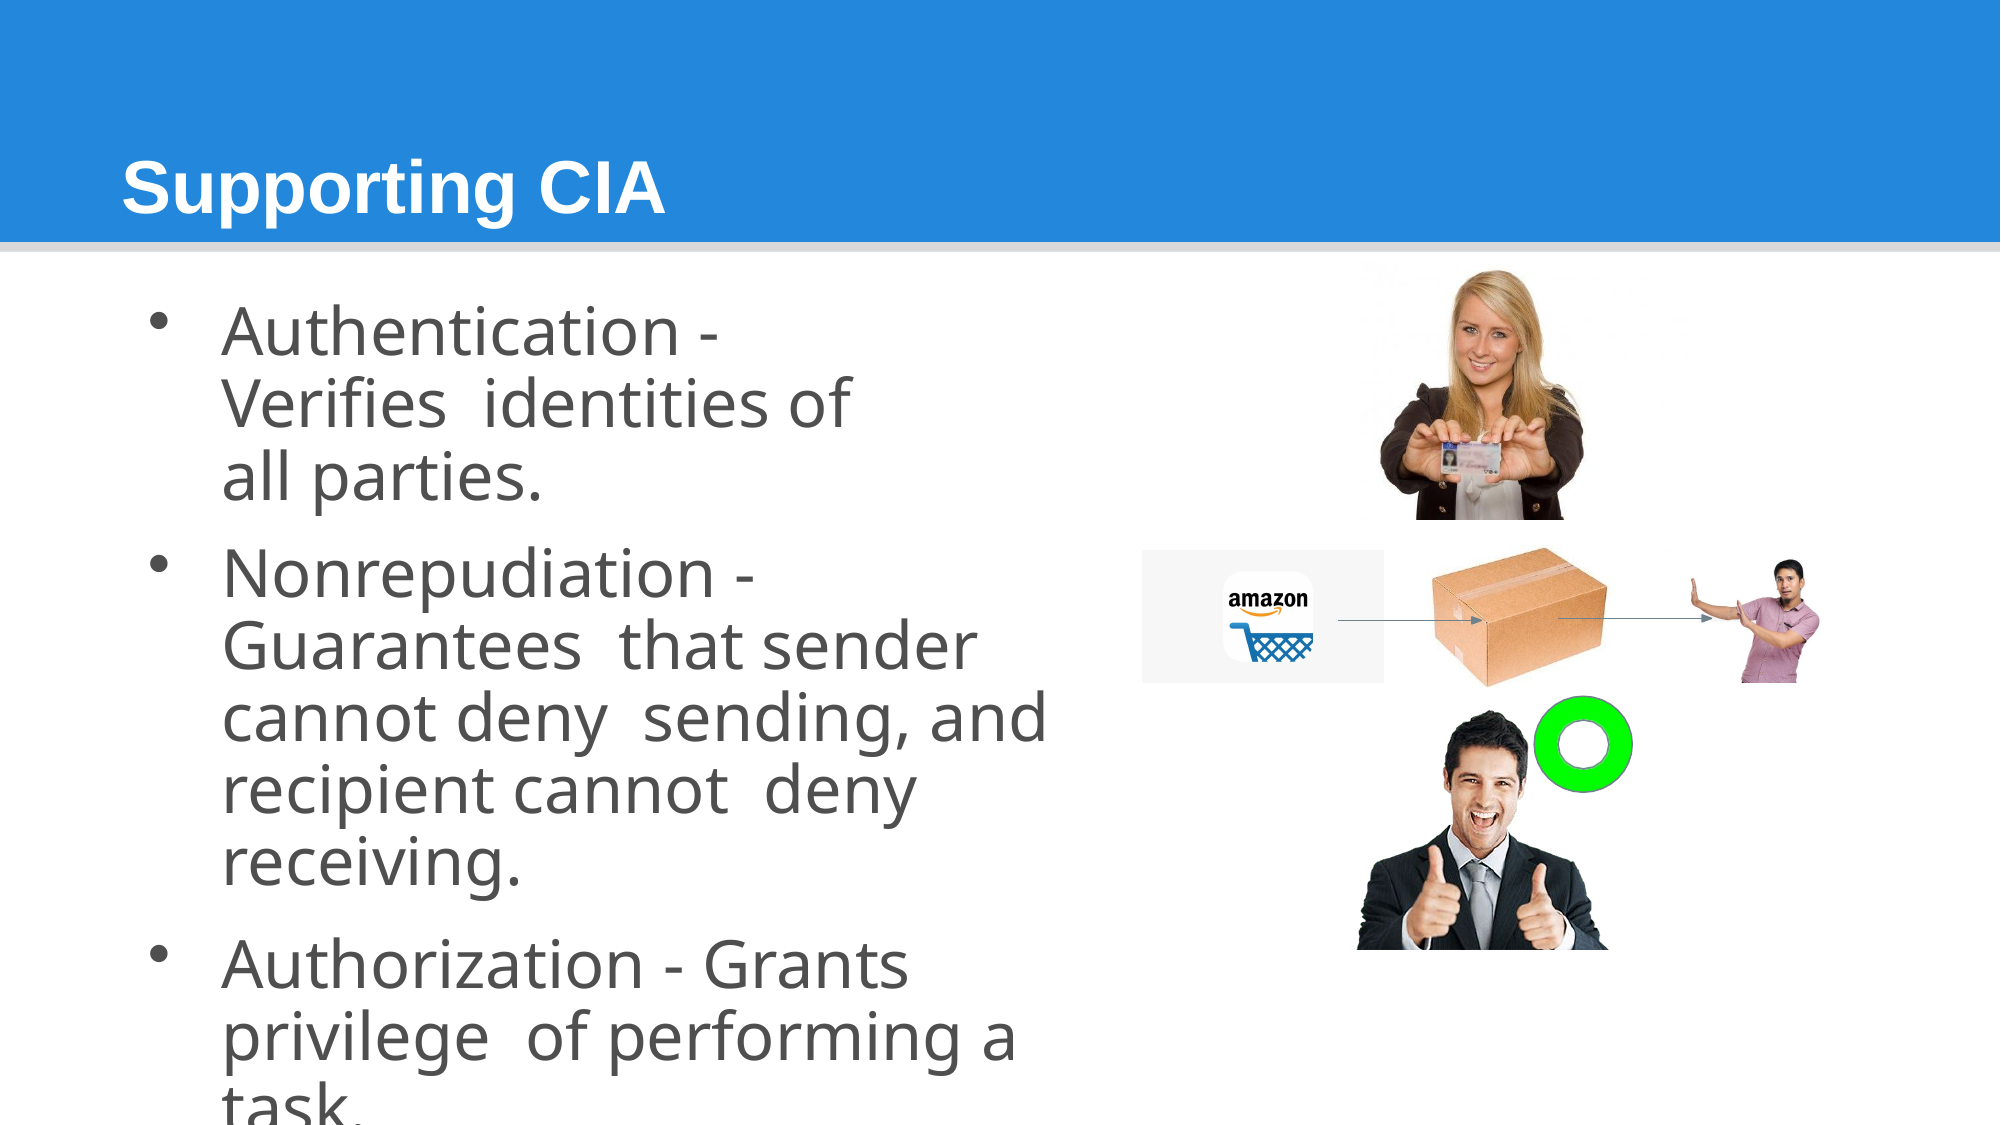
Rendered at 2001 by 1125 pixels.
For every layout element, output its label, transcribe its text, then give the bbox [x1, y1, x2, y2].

picture [1361, 259, 1690, 520]
title Supporting CIA [118, 135, 856, 327]
text_box Authentication - Verifies identities of all parties. Nonrepudiation - Guarantees that sender cannot deny sending, and recipient cannot deny receiving. Authorization - Grants privilege of performing a task. [145, 284, 1137, 1125]
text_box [1356, 694, 1634, 950]
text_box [1141, 545, 1822, 688]
